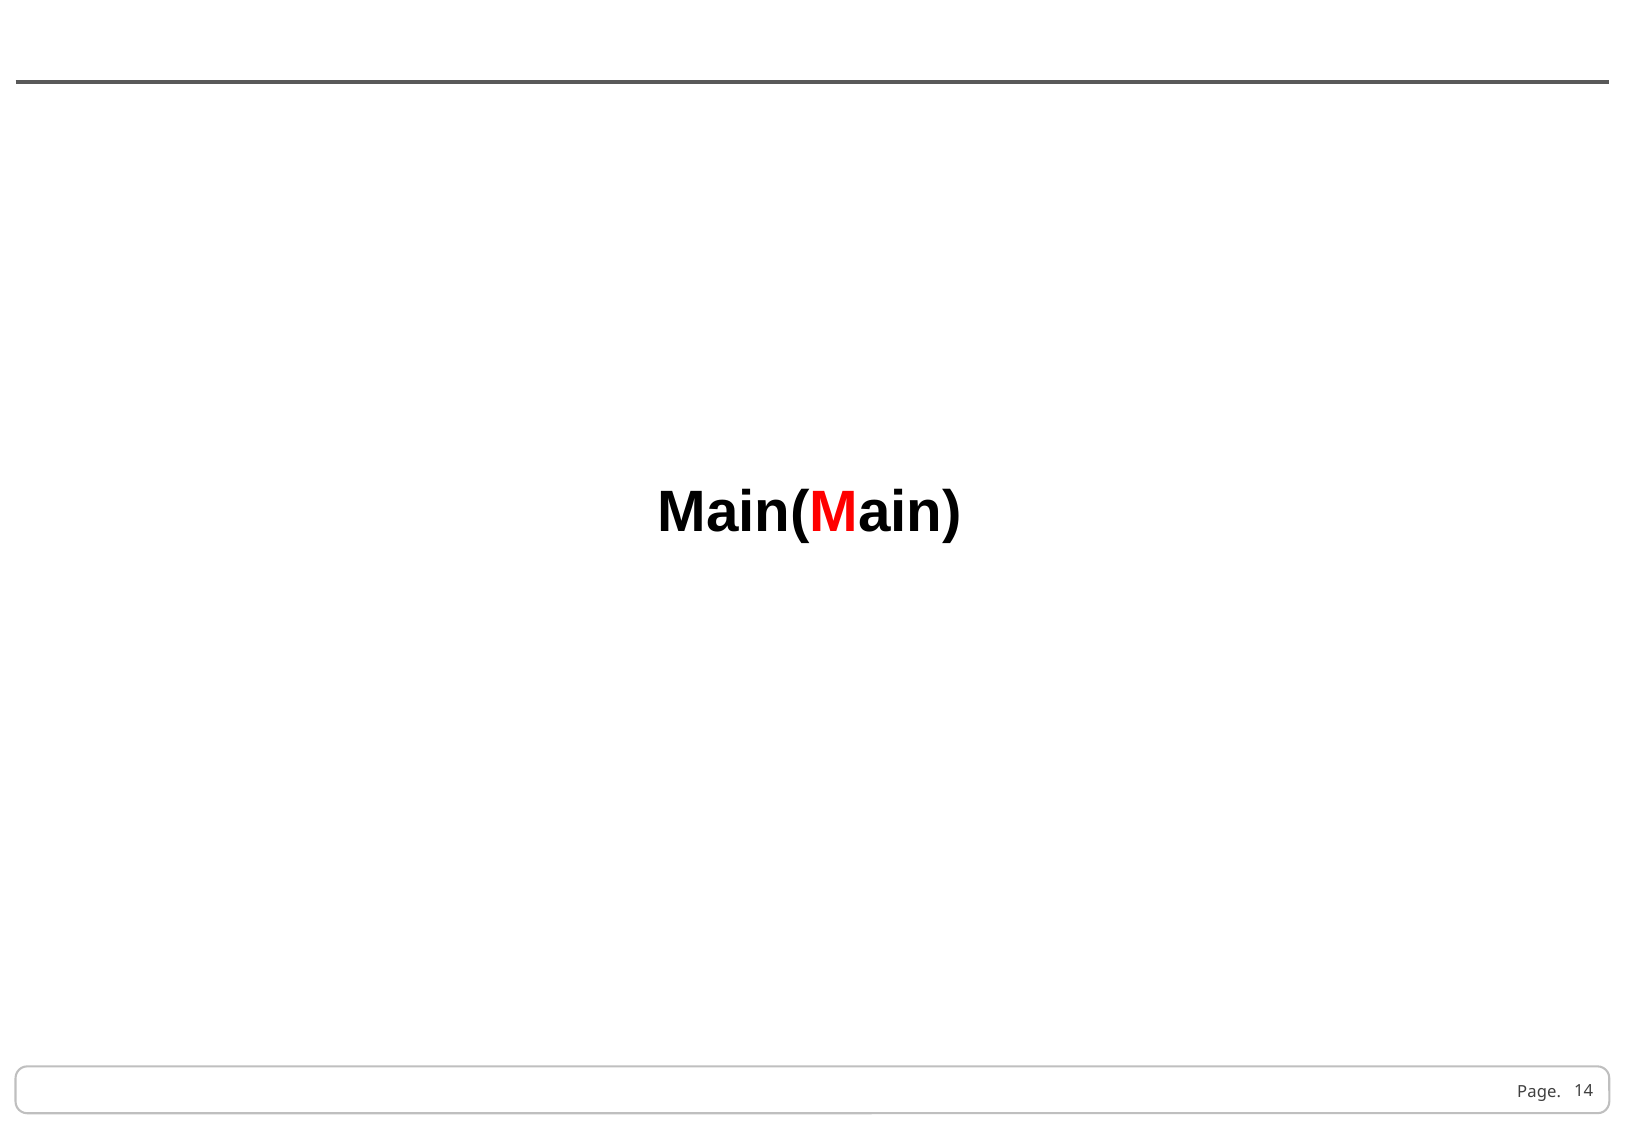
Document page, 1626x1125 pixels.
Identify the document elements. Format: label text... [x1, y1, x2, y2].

slide_number 14 [1228, 1079, 1608, 1105]
text_box Main(Main) [642, 465, 977, 550]
